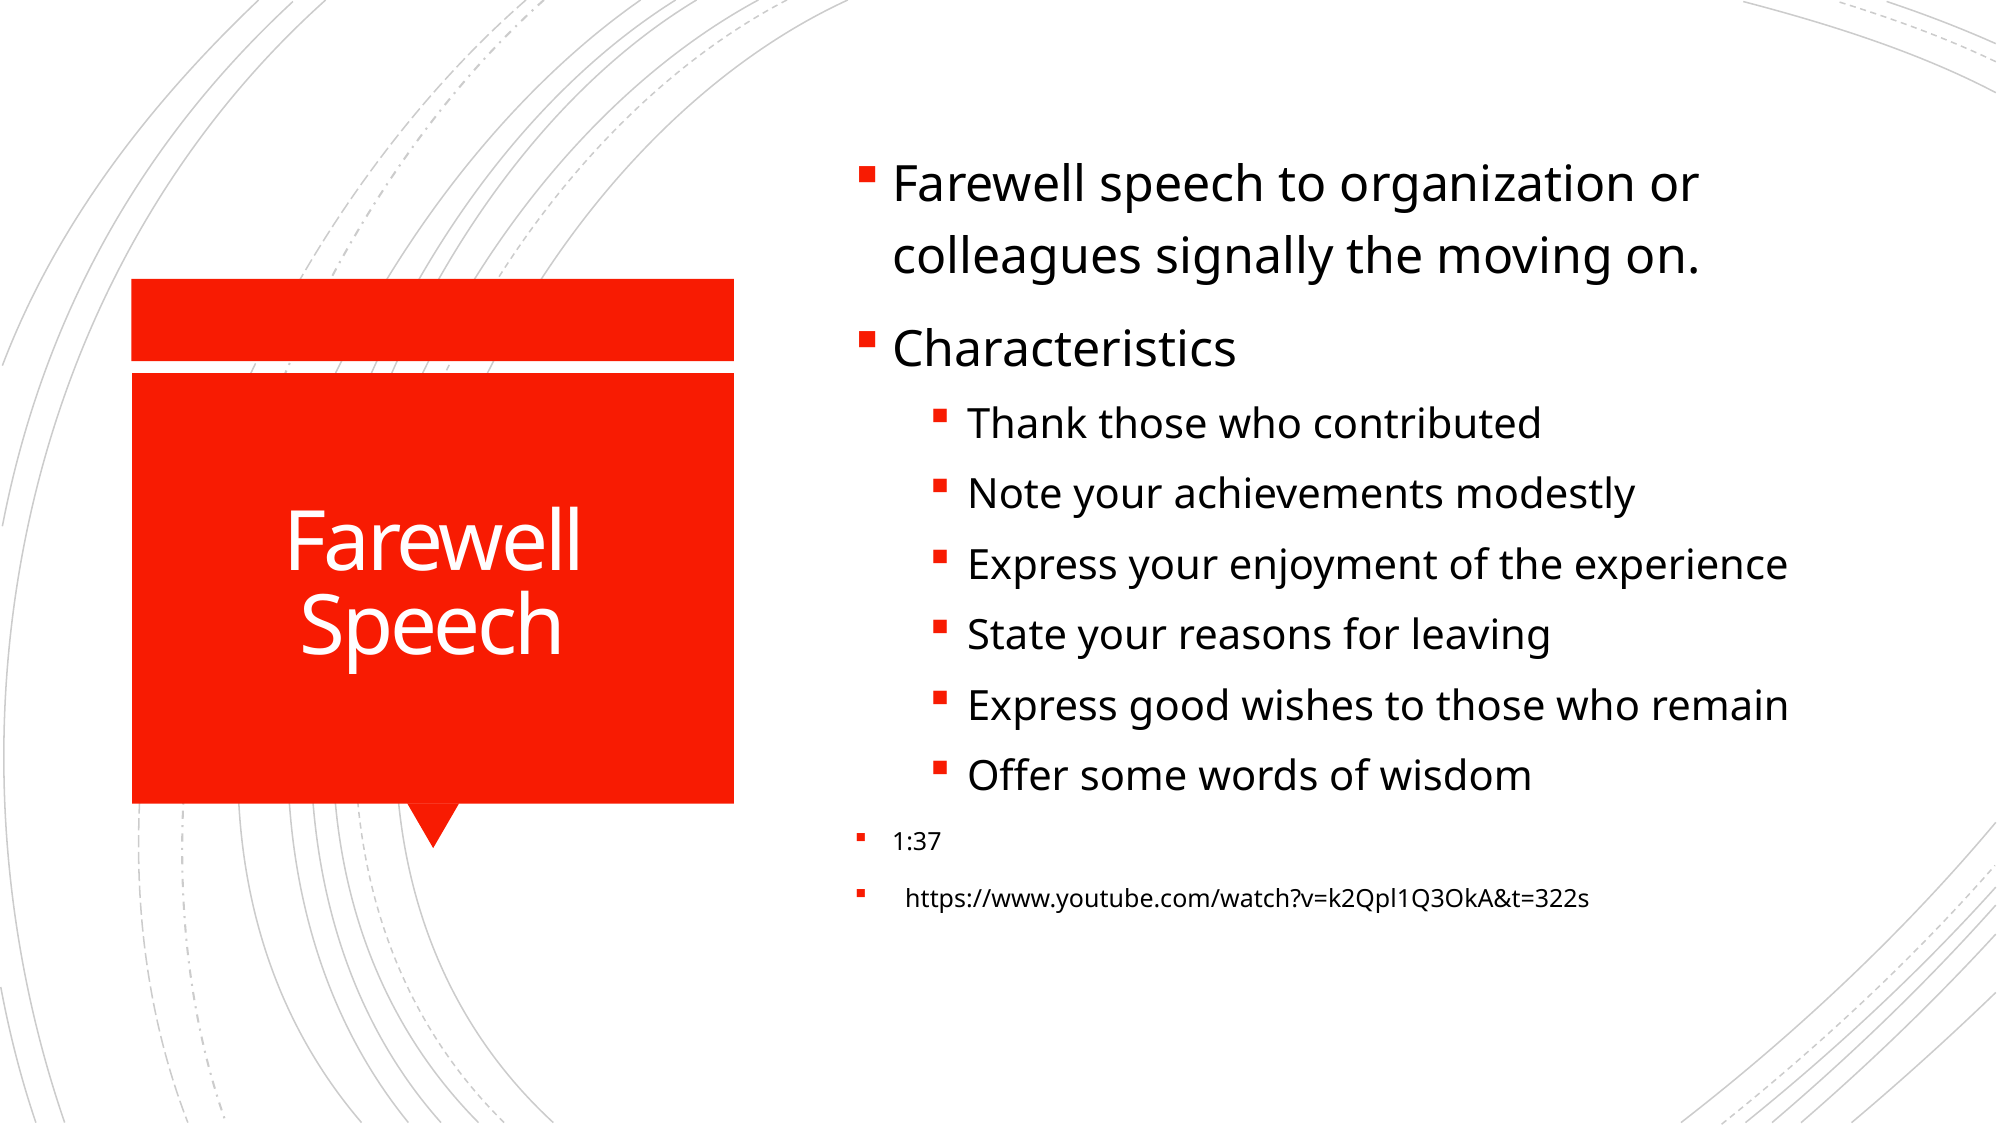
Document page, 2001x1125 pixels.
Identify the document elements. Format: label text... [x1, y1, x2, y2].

title Farewell Speech [145, 385, 720, 789]
list Farewell speech to organization or colleagues signally the moving on. Characteristics Thank those who contributed Note your achievements modestly Express your enjoyment of the experience State your reasons for leaving Express good wishes to those who remain Offer some words of wisdom 1:37 https://www.youtube.com/watch?v=k2Qpl1Q3OkA&t=322s [839, 131, 1871, 993]
